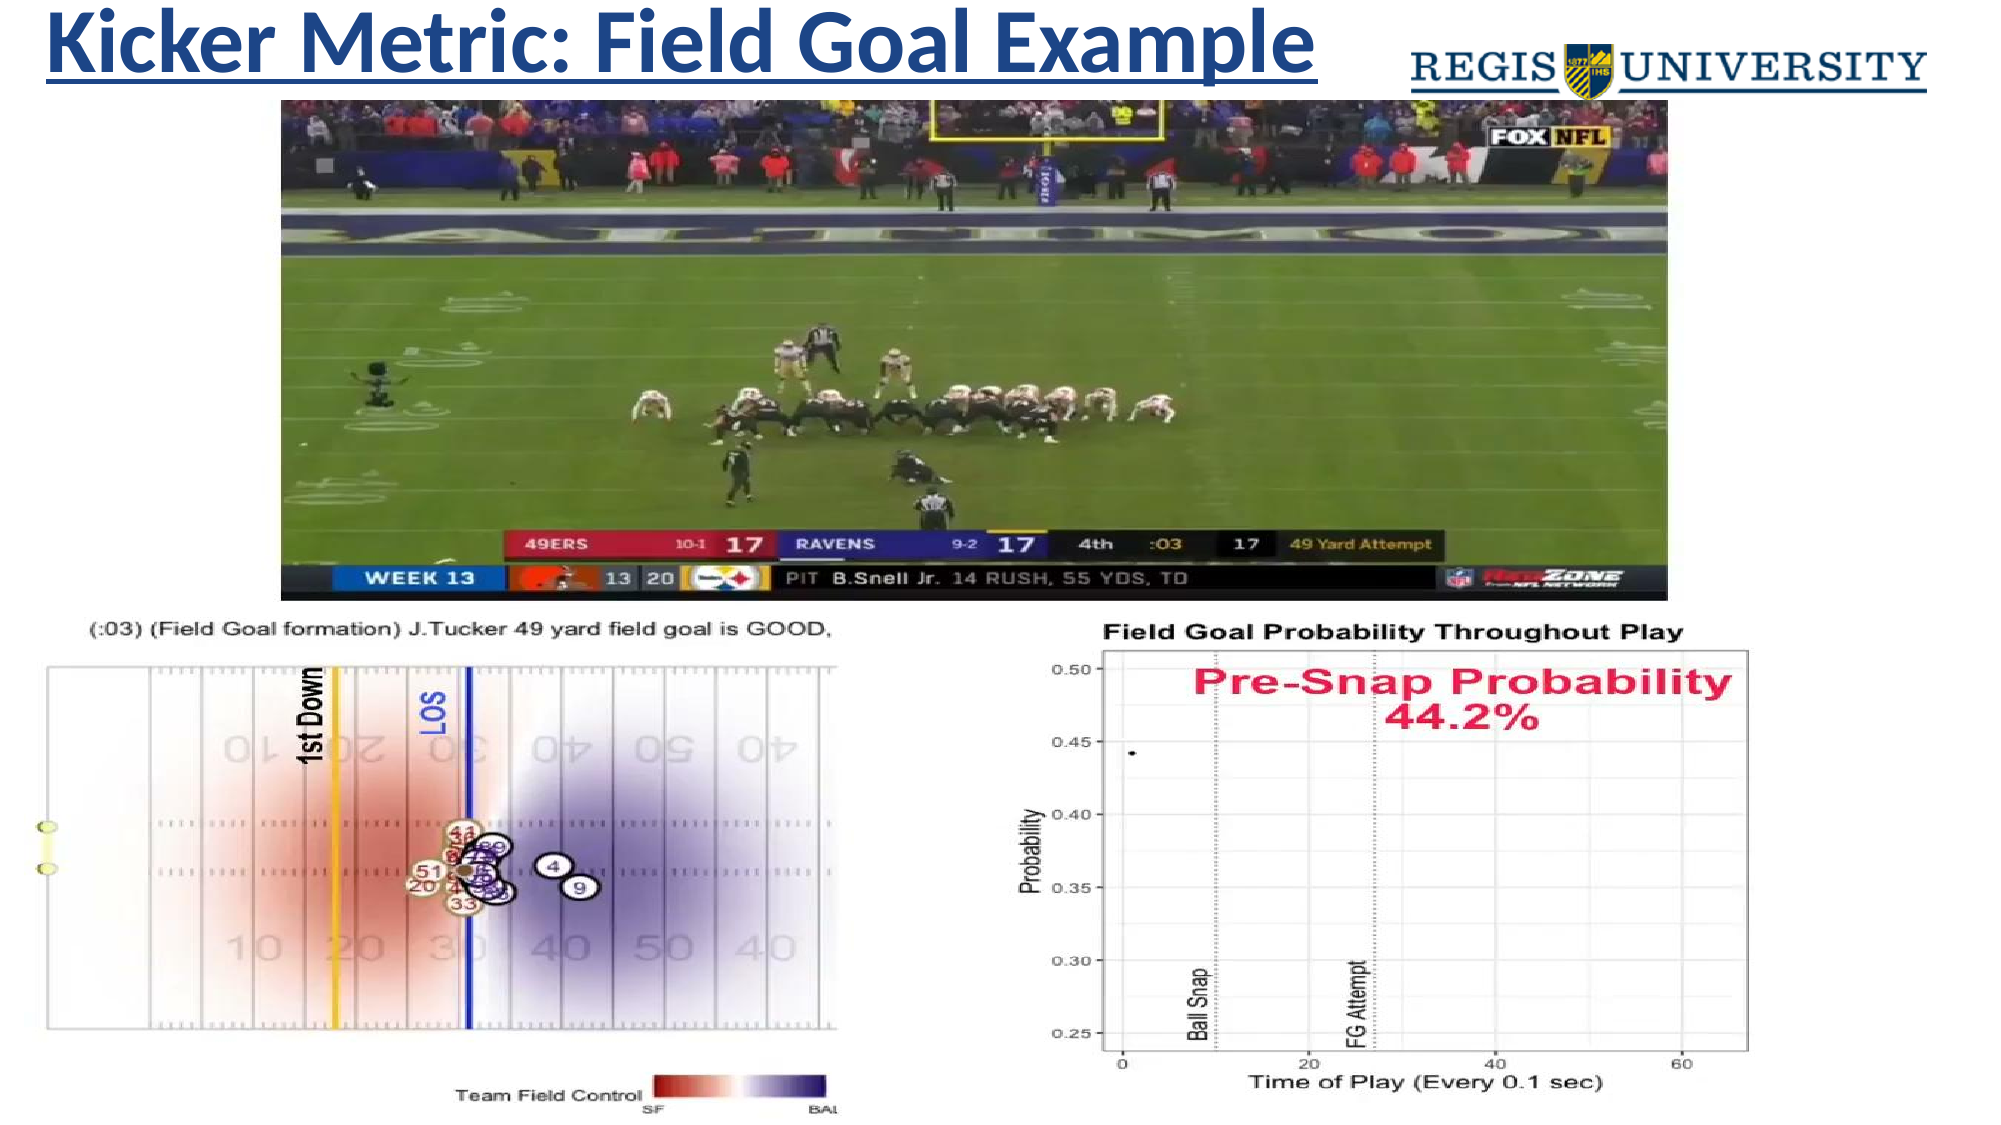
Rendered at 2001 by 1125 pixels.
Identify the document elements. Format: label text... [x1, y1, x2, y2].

title Kicker Metric: Field Goal Example [31, 0, 1757, 98]
picture [24, 37, 1958, 1125]
